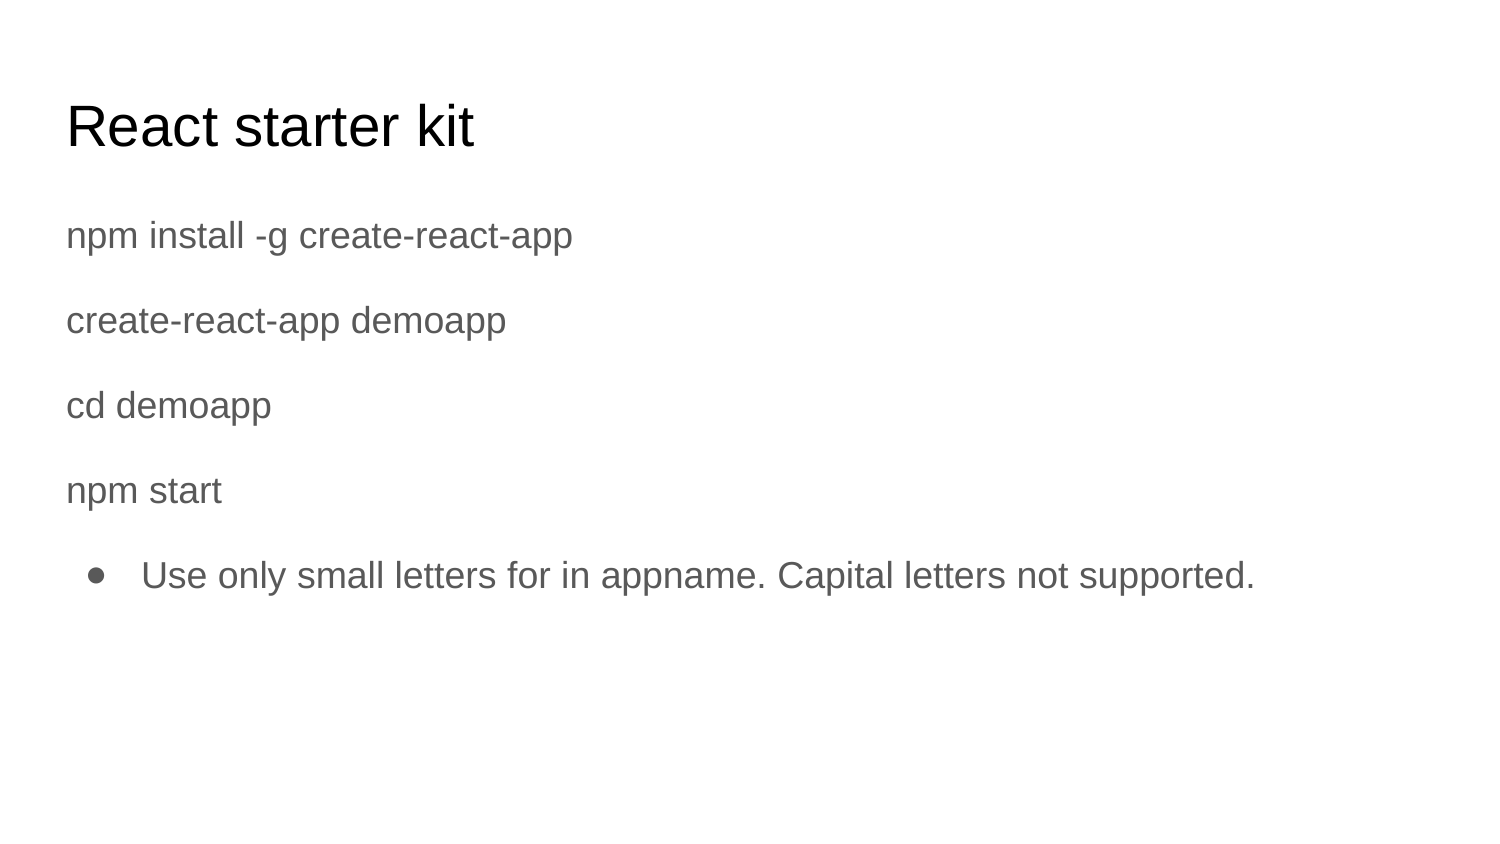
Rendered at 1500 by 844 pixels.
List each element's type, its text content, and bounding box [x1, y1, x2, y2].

title React starter kit [51, 72, 1449, 167]
list npm install -g create-react-app create-react-app demoapp cd demoapp npm start Use only small letters for in appname. Capital letters not supported. [51, 189, 1449, 750]
